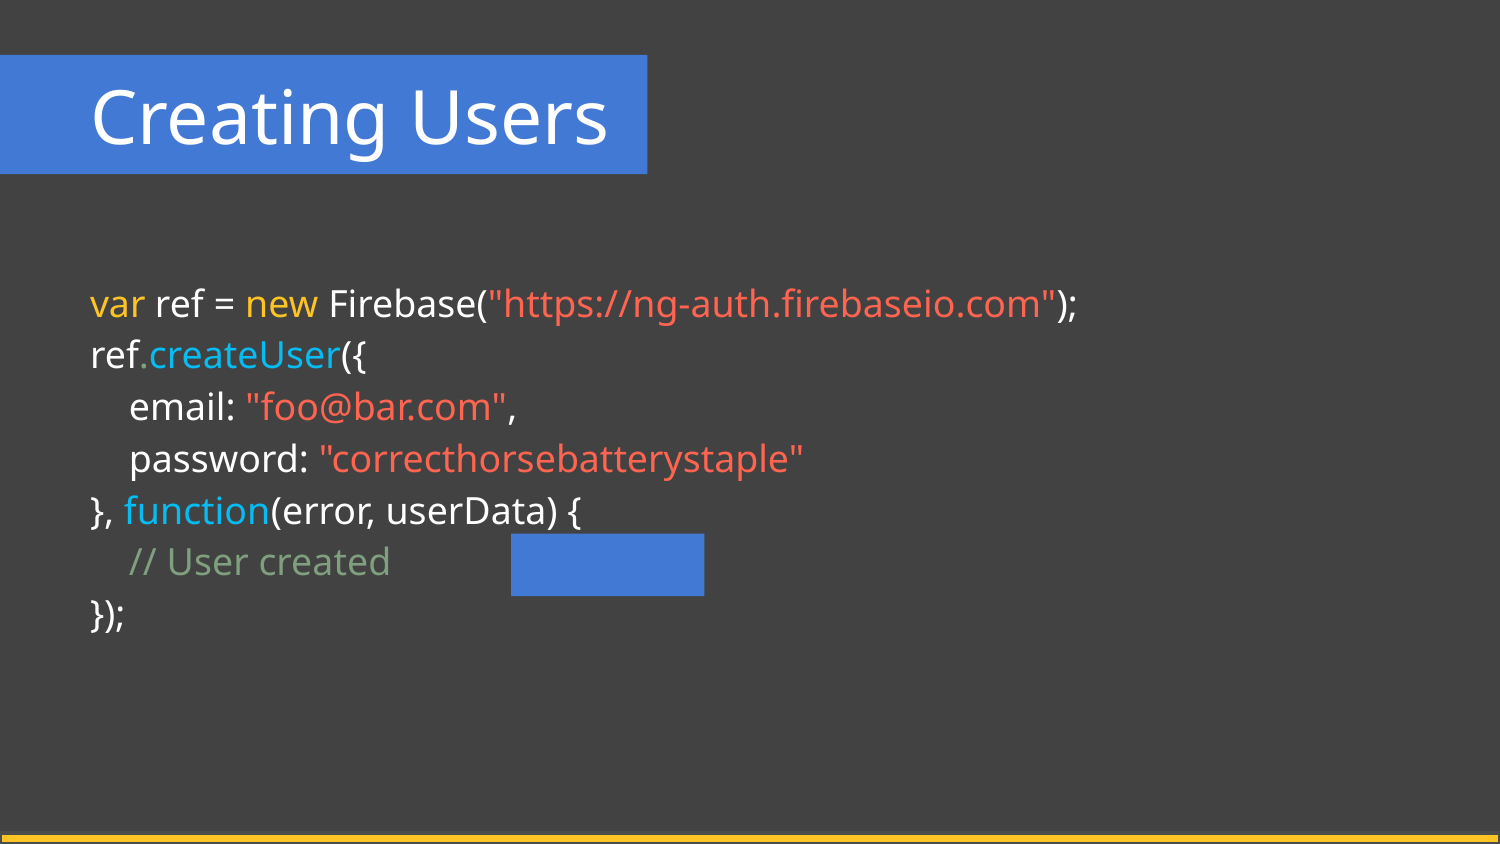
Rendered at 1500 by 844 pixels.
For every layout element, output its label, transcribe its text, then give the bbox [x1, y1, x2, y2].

text_box [0, 54, 75, 175]
title Creating Users [75, 33, 1425, 175]
list var ref = new Firebase("https://ng-auth.firebaseio.com"); ref.createUser({ email: "foo@bar.com", password: "correcthorsebatterystaple" }, function(error, userData) { // User created }); [75, 258, 1425, 742]
